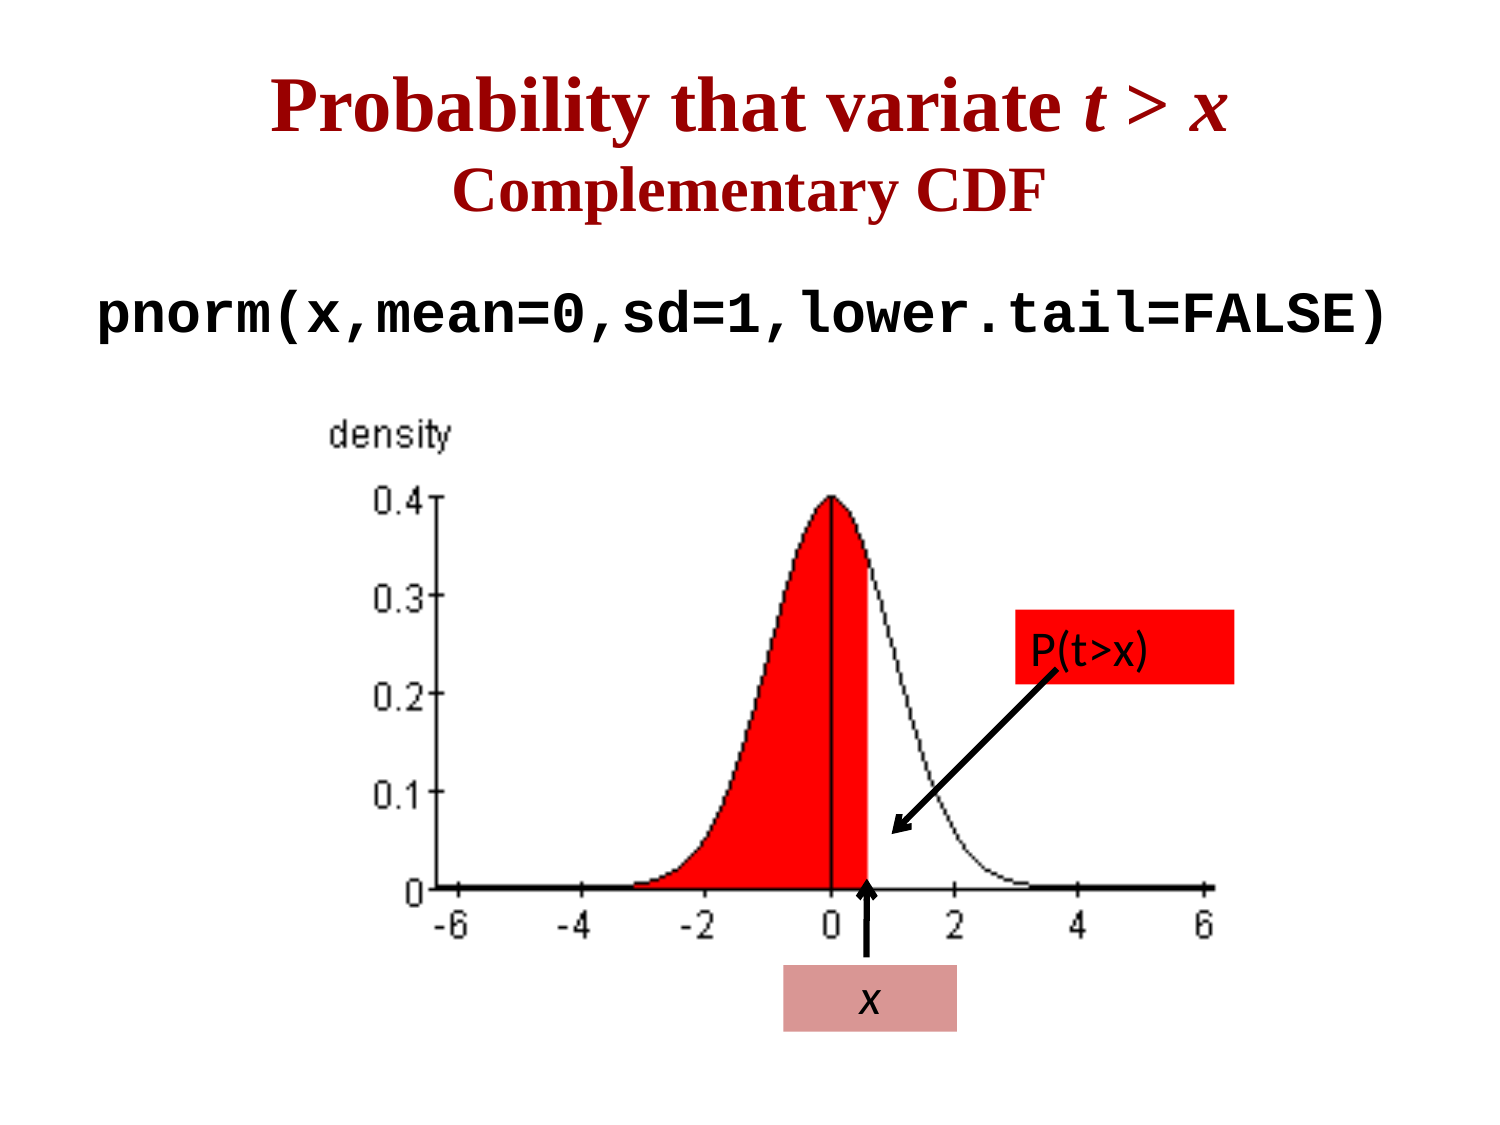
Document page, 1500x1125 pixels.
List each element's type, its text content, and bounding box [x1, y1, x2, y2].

title Probability that variate t > x Complementary CDF [75, 45, 1425, 233]
picture [318, 376, 1331, 965]
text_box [891, 668, 1058, 835]
text_box pnorm(x,mean=0,sd=1,lower.tail=FALSE) [53, 267, 1436, 352]
text_box x [783, 973, 957, 1032]
